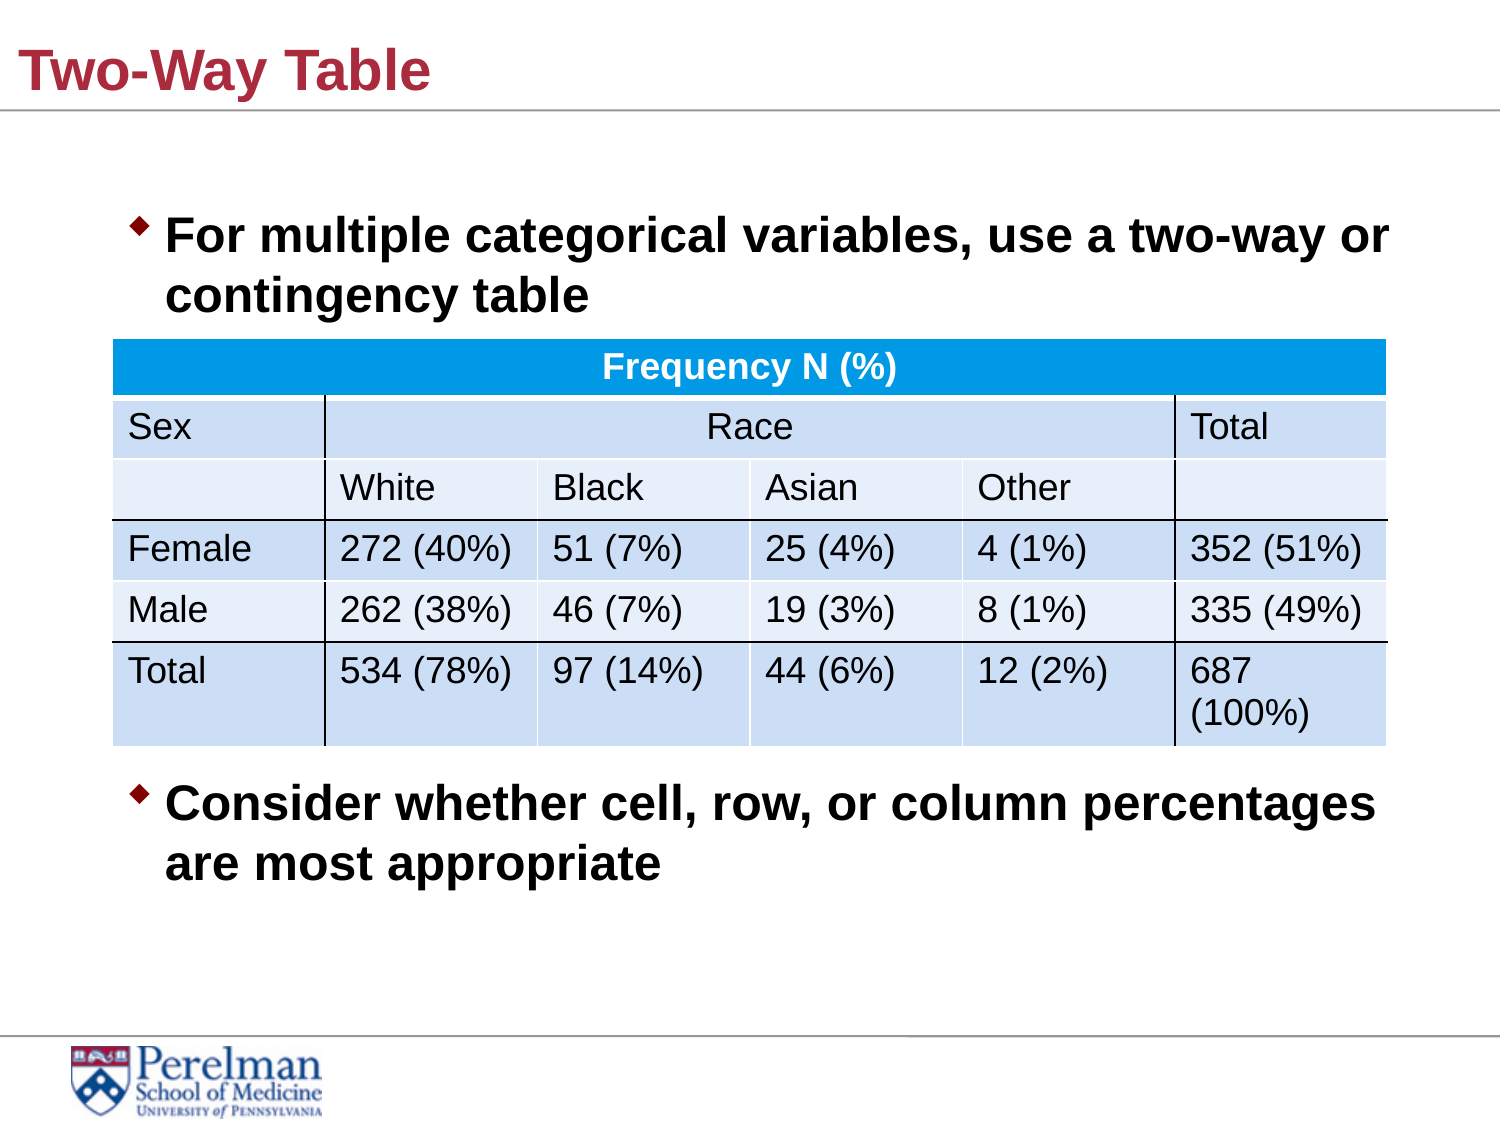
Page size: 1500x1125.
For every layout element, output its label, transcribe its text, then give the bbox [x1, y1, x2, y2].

table_cell 262 (38%) [326, 582, 537, 641]
table_cell 25 (4%) [751, 521, 962, 580]
table_cell Female [113, 521, 324, 580]
title Two-Way Table [18, 27, 1294, 103]
list For multiple categorical variables, use a two-way or contingency table Consider whether cell, row, or column percentages are most appropriate [125, 186, 1400, 967]
table_cell [1176, 460, 1386, 519]
table_cell 51 (7%) [538, 521, 749, 580]
table_header Frequency N (%) [113, 339, 1386, 395]
table_cell 335 (49%) [1176, 582, 1386, 641]
table_cell 97 (14%) [538, 643, 749, 746]
table_cell Male [113, 582, 324, 641]
table_cell 687 (100%) [1176, 643, 1386, 746]
table_cell 352 (51%) [1176, 521, 1386, 580]
table_cell 272 (40%) [326, 521, 537, 580]
table_cell 12 (2%) [963, 643, 1174, 746]
table_cell Asian [751, 460, 962, 519]
table_cell 19 (3%) [751, 582, 962, 641]
table_cell Total [113, 643, 324, 746]
picture [71, 1046, 322, 1119]
table_cell 44 (6%) [751, 643, 962, 746]
table_cell 8 (1%) [963, 582, 1174, 641]
table_cell 534 (78%) [326, 643, 537, 746]
table_cell 46 (7%) [538, 582, 749, 641]
table_cell Black [538, 460, 749, 519]
table_cell Race [326, 401, 1174, 458]
table_cell Total [1176, 401, 1386, 458]
table_cell Sex [113, 401, 324, 458]
table_cell Other [963, 460, 1174, 519]
table_cell [113, 460, 324, 519]
table_cell White [326, 460, 537, 519]
table_cell 4 (1%) [963, 521, 1174, 580]
